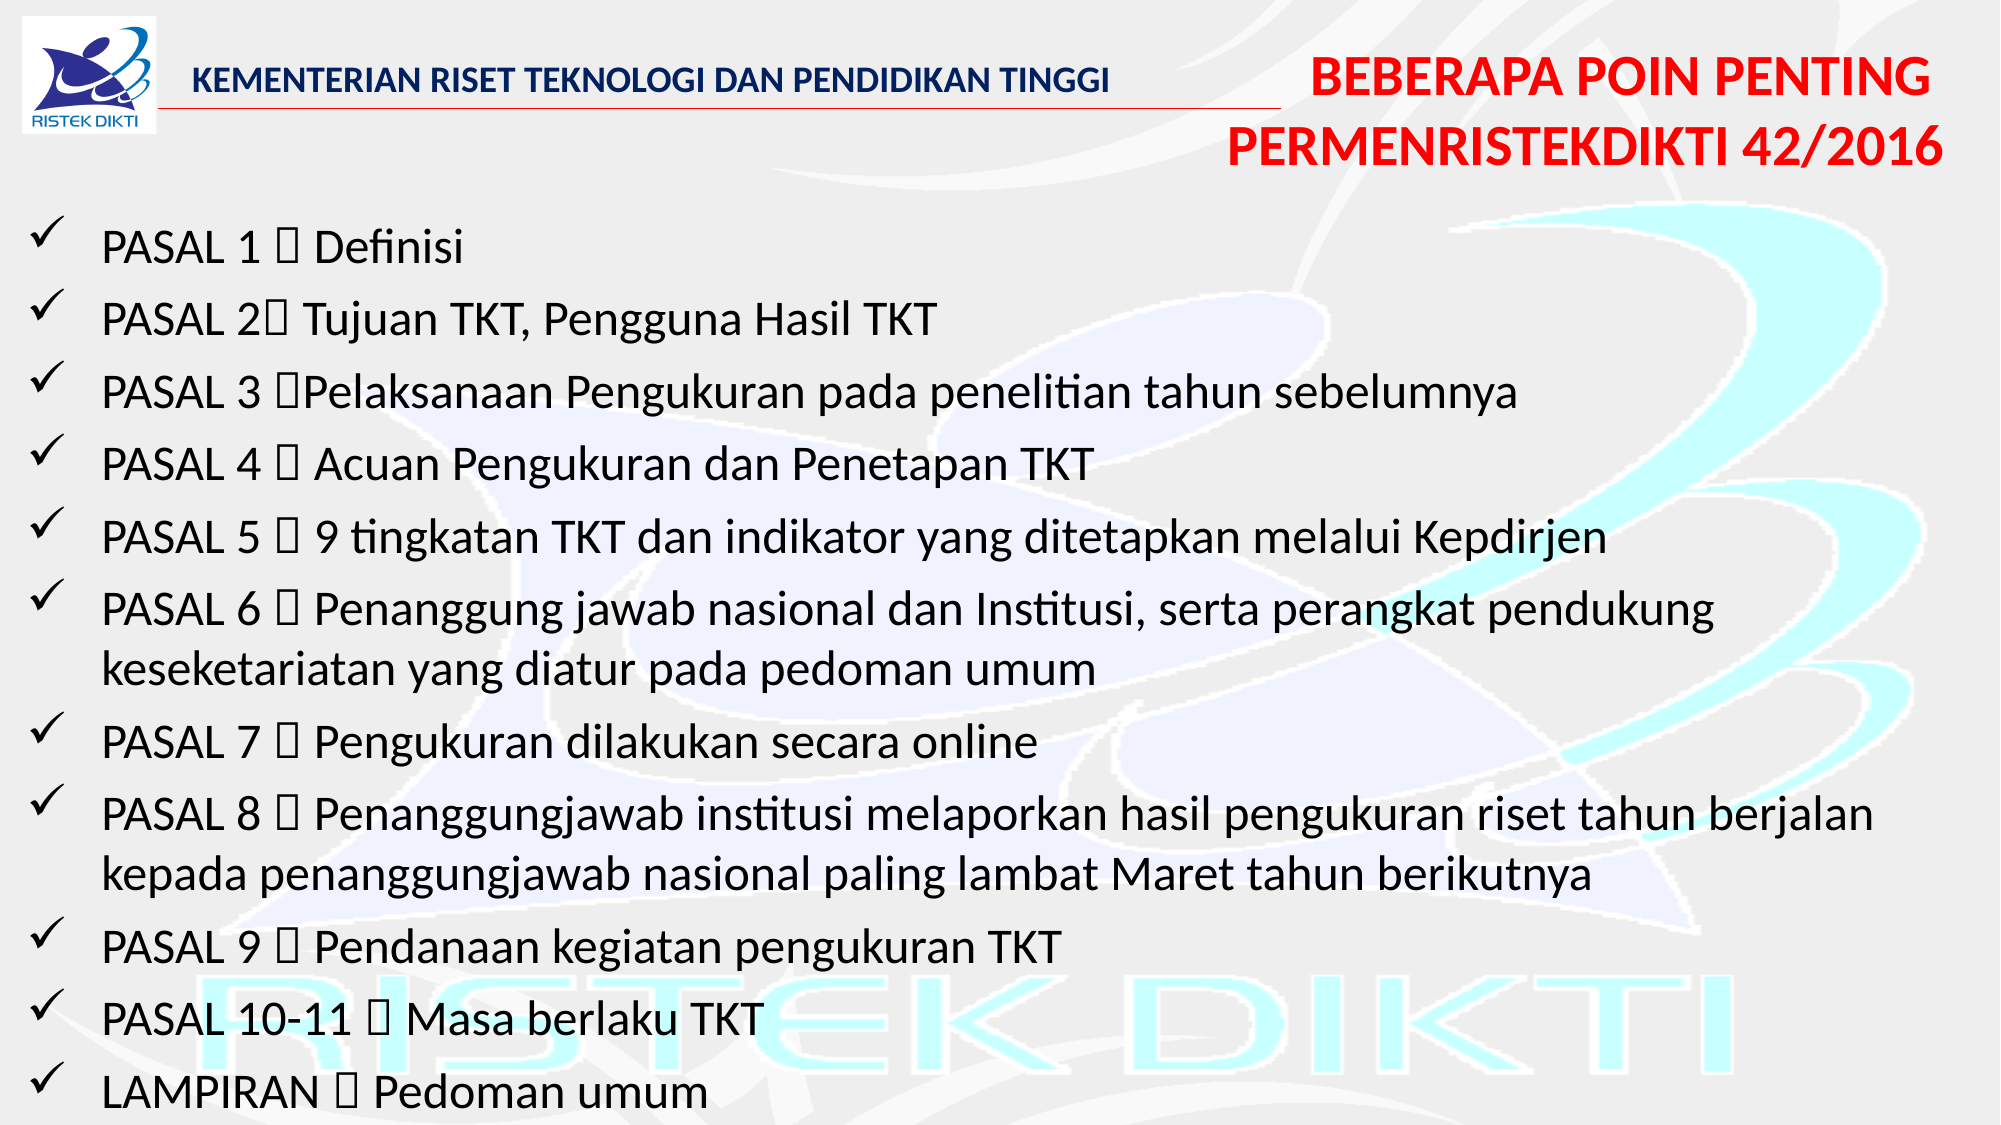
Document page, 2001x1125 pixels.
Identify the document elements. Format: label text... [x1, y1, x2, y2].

text_box BEBERAPA POIN PENTING PERMENRISTEKDIKTI 42/2016 [339, 29, 1960, 185]
picture [0, 0, 2000, 205]
text_box PASAL 1  Definisi PASAL 2 Tujuan TKT, Pengguna Hasil TKT PASAL 3 Pelaksanaan Pengukuran pada penelitian tahun sebelumnya PASAL 4  Acuan Pengukuran dan Penetapan TKT PASAL 5  9 tingkatan TKT dan indikator yang ditetapkan melalui Kepdirjen PASAL 6  Penanggung jawab nasional dan Institusi, serta perangkat pendukung keseketariatan yang diatur pada pedoman umum PASAL 7  Pengukuran dilakukan secara online PASAL 8  Penanggungjawab institusi melaporkan hasil pengukuran riset tahun berjalan kepada penanggungjawab nasional paling lambat Maret tahun berikutnya PASAL 9  Pendanaan kegiatan pengukuran TKT PASAL 10-11  Masa berlaku TKT LAMPIRAN  Pedoman umum [0, 205, 2000, 1125]
text_box KEMENTERIAN RISET TEKNOLOGI DAN PENDIDIKAN TINGGI [177, 47, 1150, 108]
